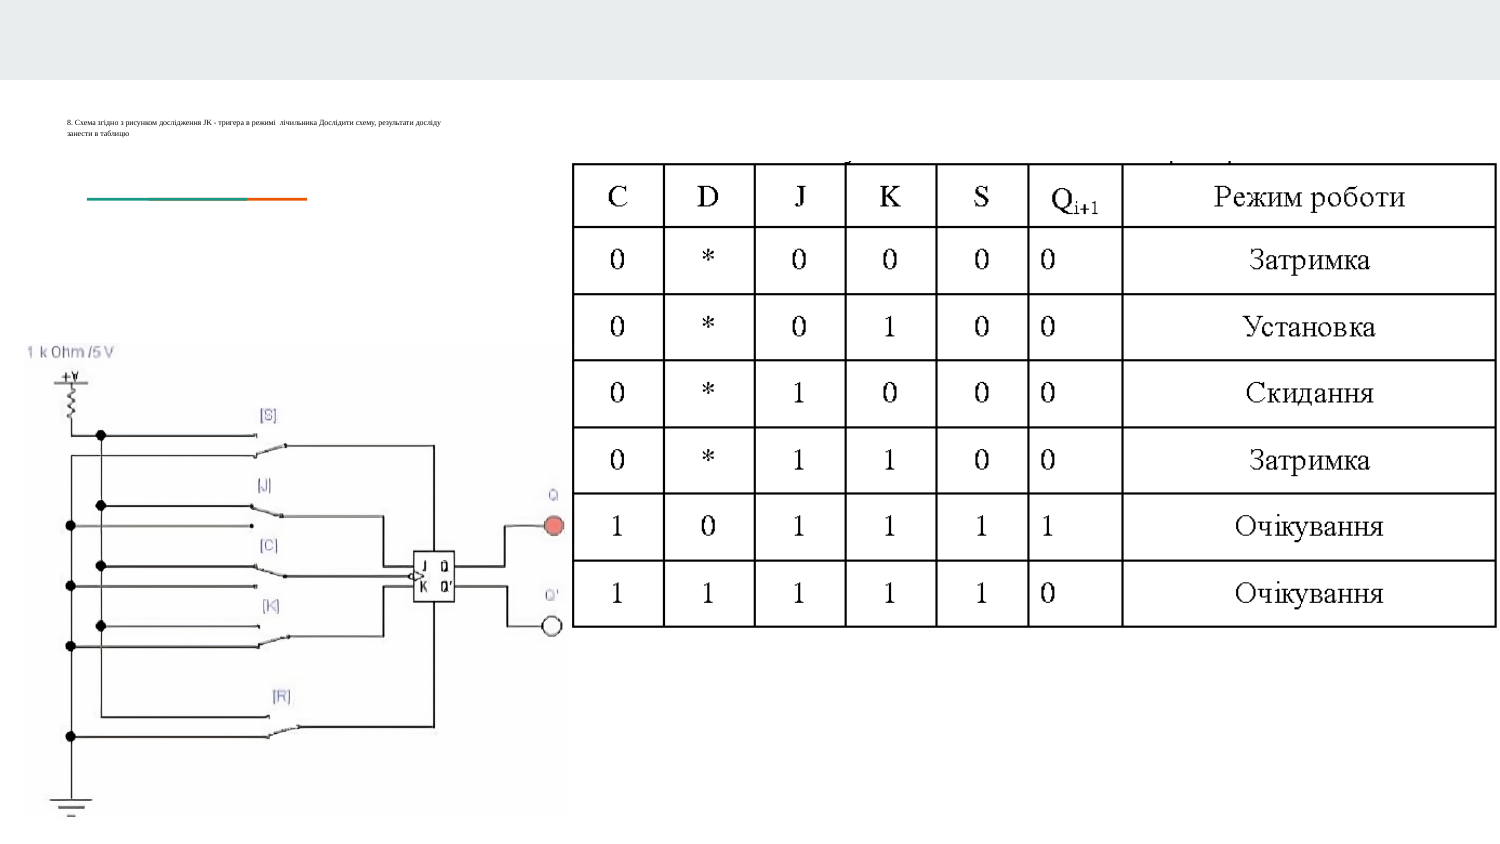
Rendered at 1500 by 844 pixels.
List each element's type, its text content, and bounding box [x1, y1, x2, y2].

title 8. Схема згідно з рисунком дослідження JK - тригера в режимі лічильника Дослідити схему, результати досліду занести в таблицю [52, 101, 1495, 153]
picture [24, 160, 1500, 819]
